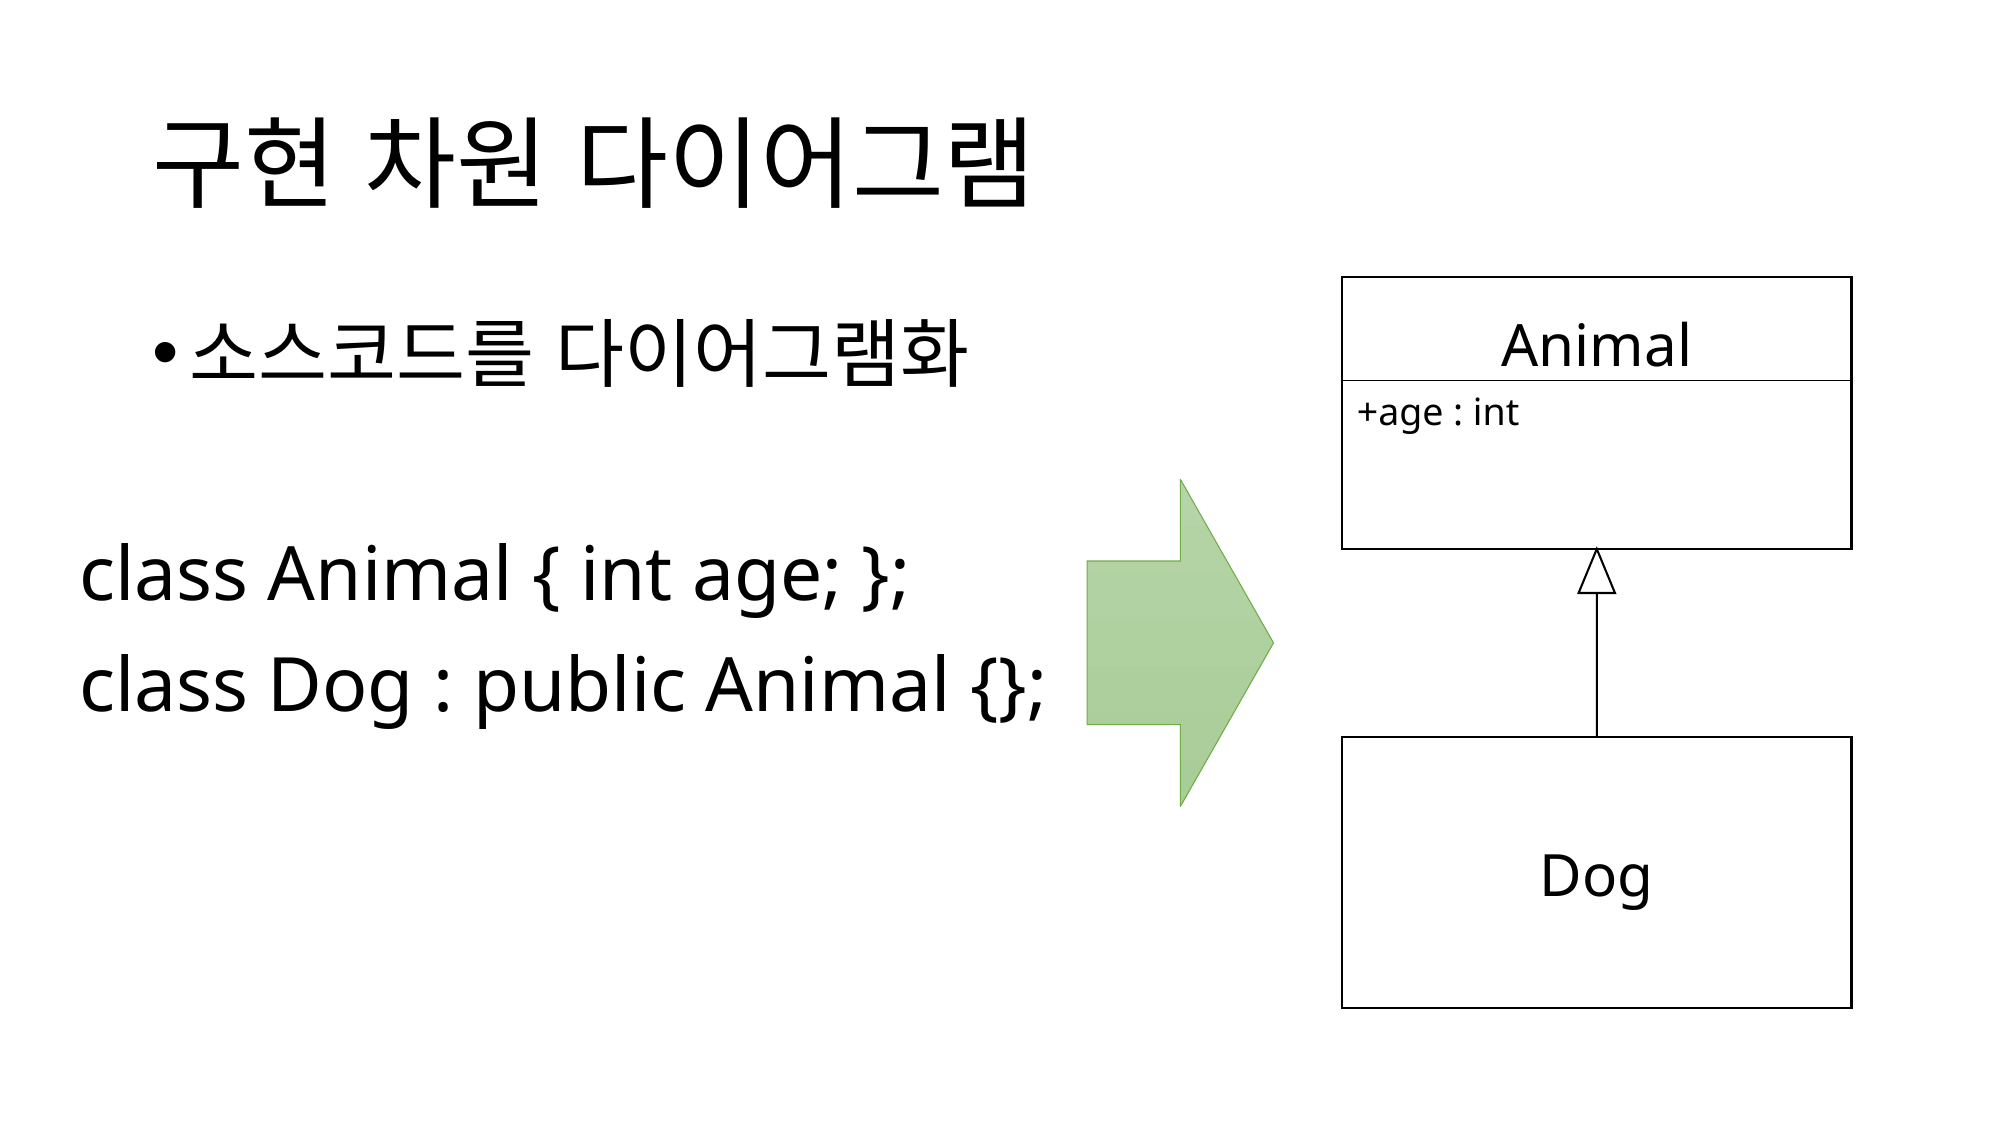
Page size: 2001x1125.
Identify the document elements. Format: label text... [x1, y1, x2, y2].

text_box Animal [1341, 276, 1853, 550]
list 소스코드를 다이어그램화 [137, 299, 1319, 463]
text_box +age : int [1342, 381, 1852, 441]
text_box class Animal { int age; }; class Dog : public Animal {}; [64, 518, 1106, 873]
title 구현 차원 다이어그램 [137, 59, 1863, 278]
text_box Dog [1341, 736, 1853, 1009]
text_box [1577, 546, 1617, 737]
text_box [1086, 478, 1275, 807]
